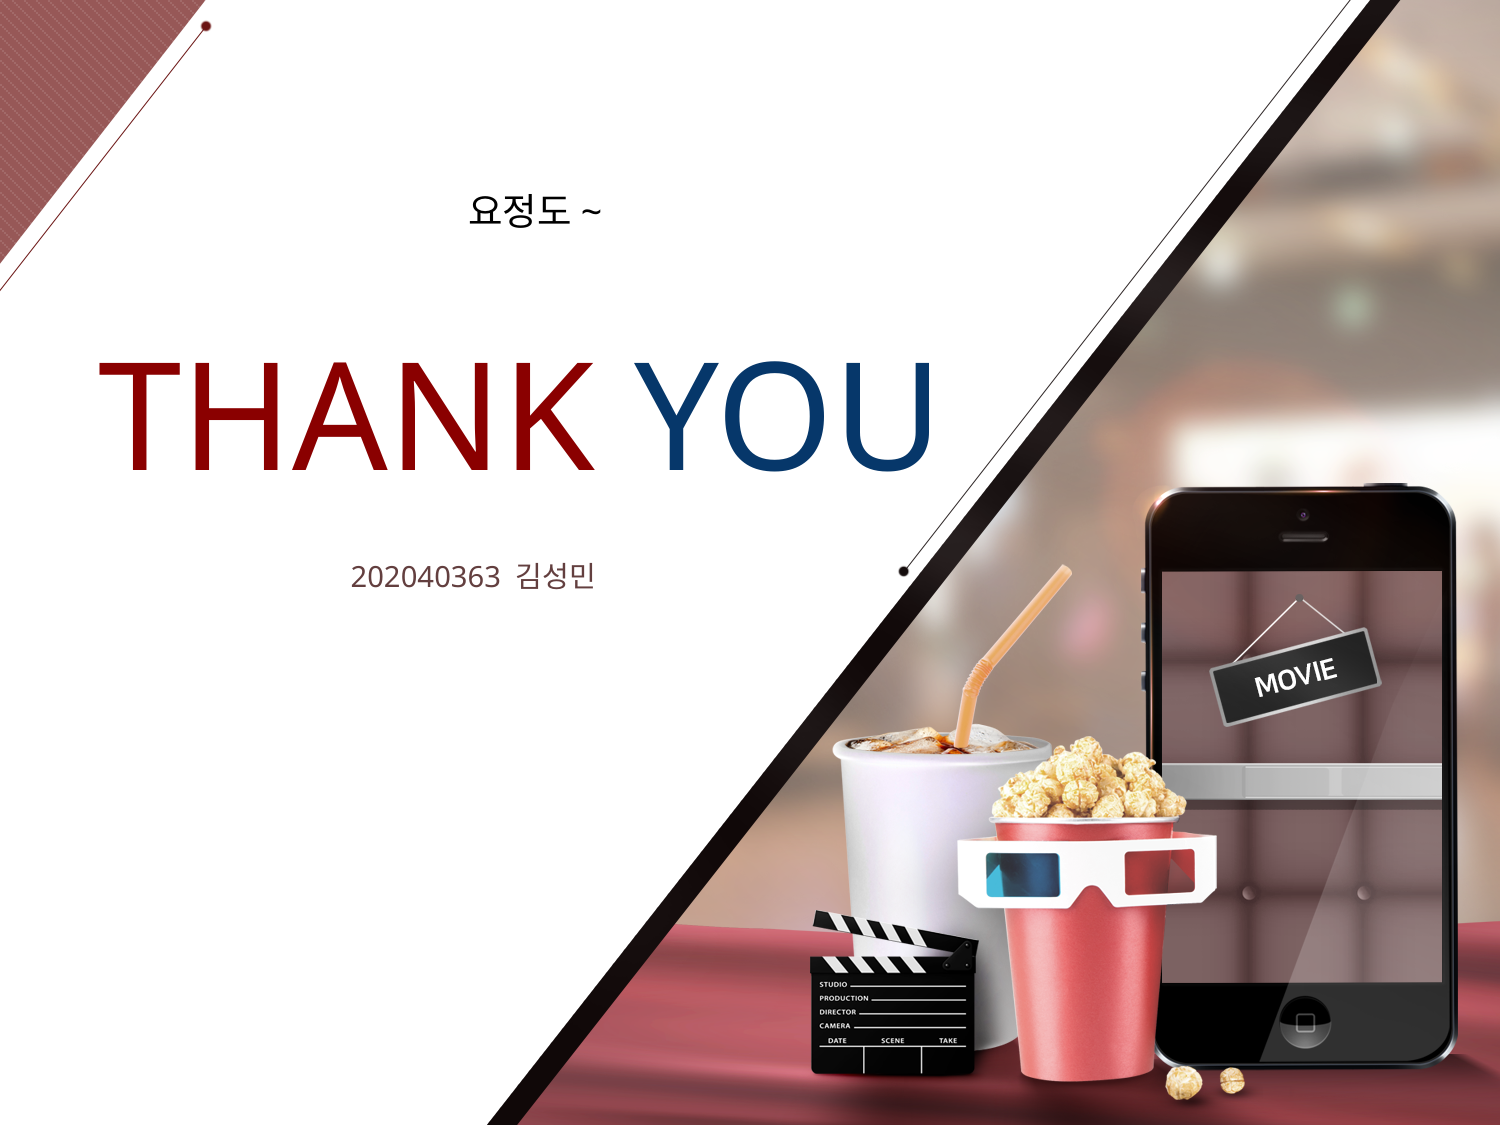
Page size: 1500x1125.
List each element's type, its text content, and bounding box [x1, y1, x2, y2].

title THANK YOU [59, 312, 982, 561]
picture [0, 0, 1500, 1125]
text_box 202040363 김성민 [41, 550, 907, 602]
text_box 요정도~ [453, 180, 618, 241]
